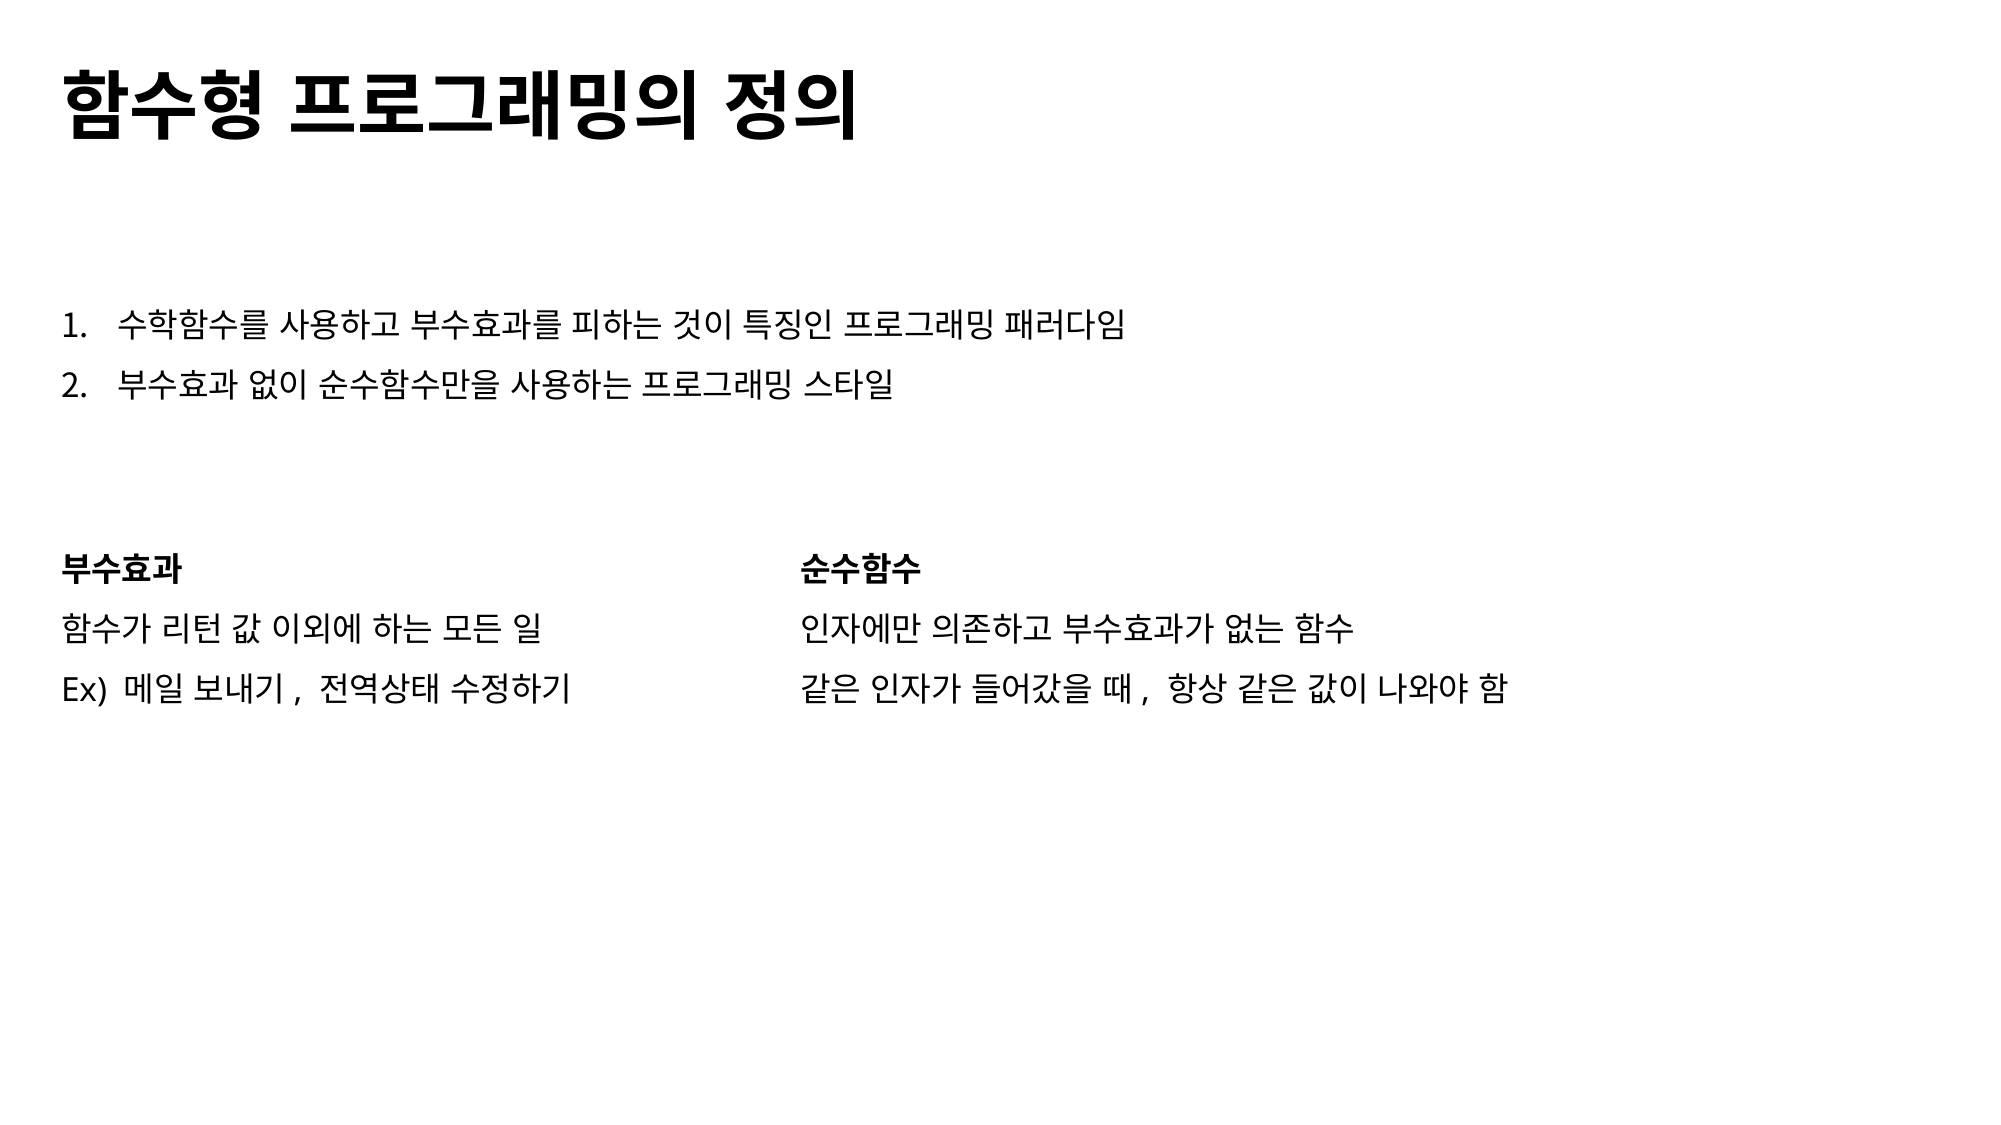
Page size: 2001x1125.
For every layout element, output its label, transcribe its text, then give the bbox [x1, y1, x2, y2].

text_box 순수함수 인자에만 의존하고 부수효과가 없는 함수 같은 인자가 들어갔을 때, 항상 같은 값이 나와야 함 [785, 455, 1703, 781]
title 함수형 프로그래밍의 정의 [46, 58, 1123, 161]
text_box 부수효과 함수가 리턴 값 이외에 하는 모든 일 Ex) 메일 보내기, 전역상태 수정하기 [46, 455, 741, 781]
text_box 수학함수를 사용하고 부수효과를 피하는 것이 특징인 프로그래밍 패러다임 부수효과 없이 순수함수만을 사용하는 프로그래밍 스타일 [46, 181, 1525, 507]
